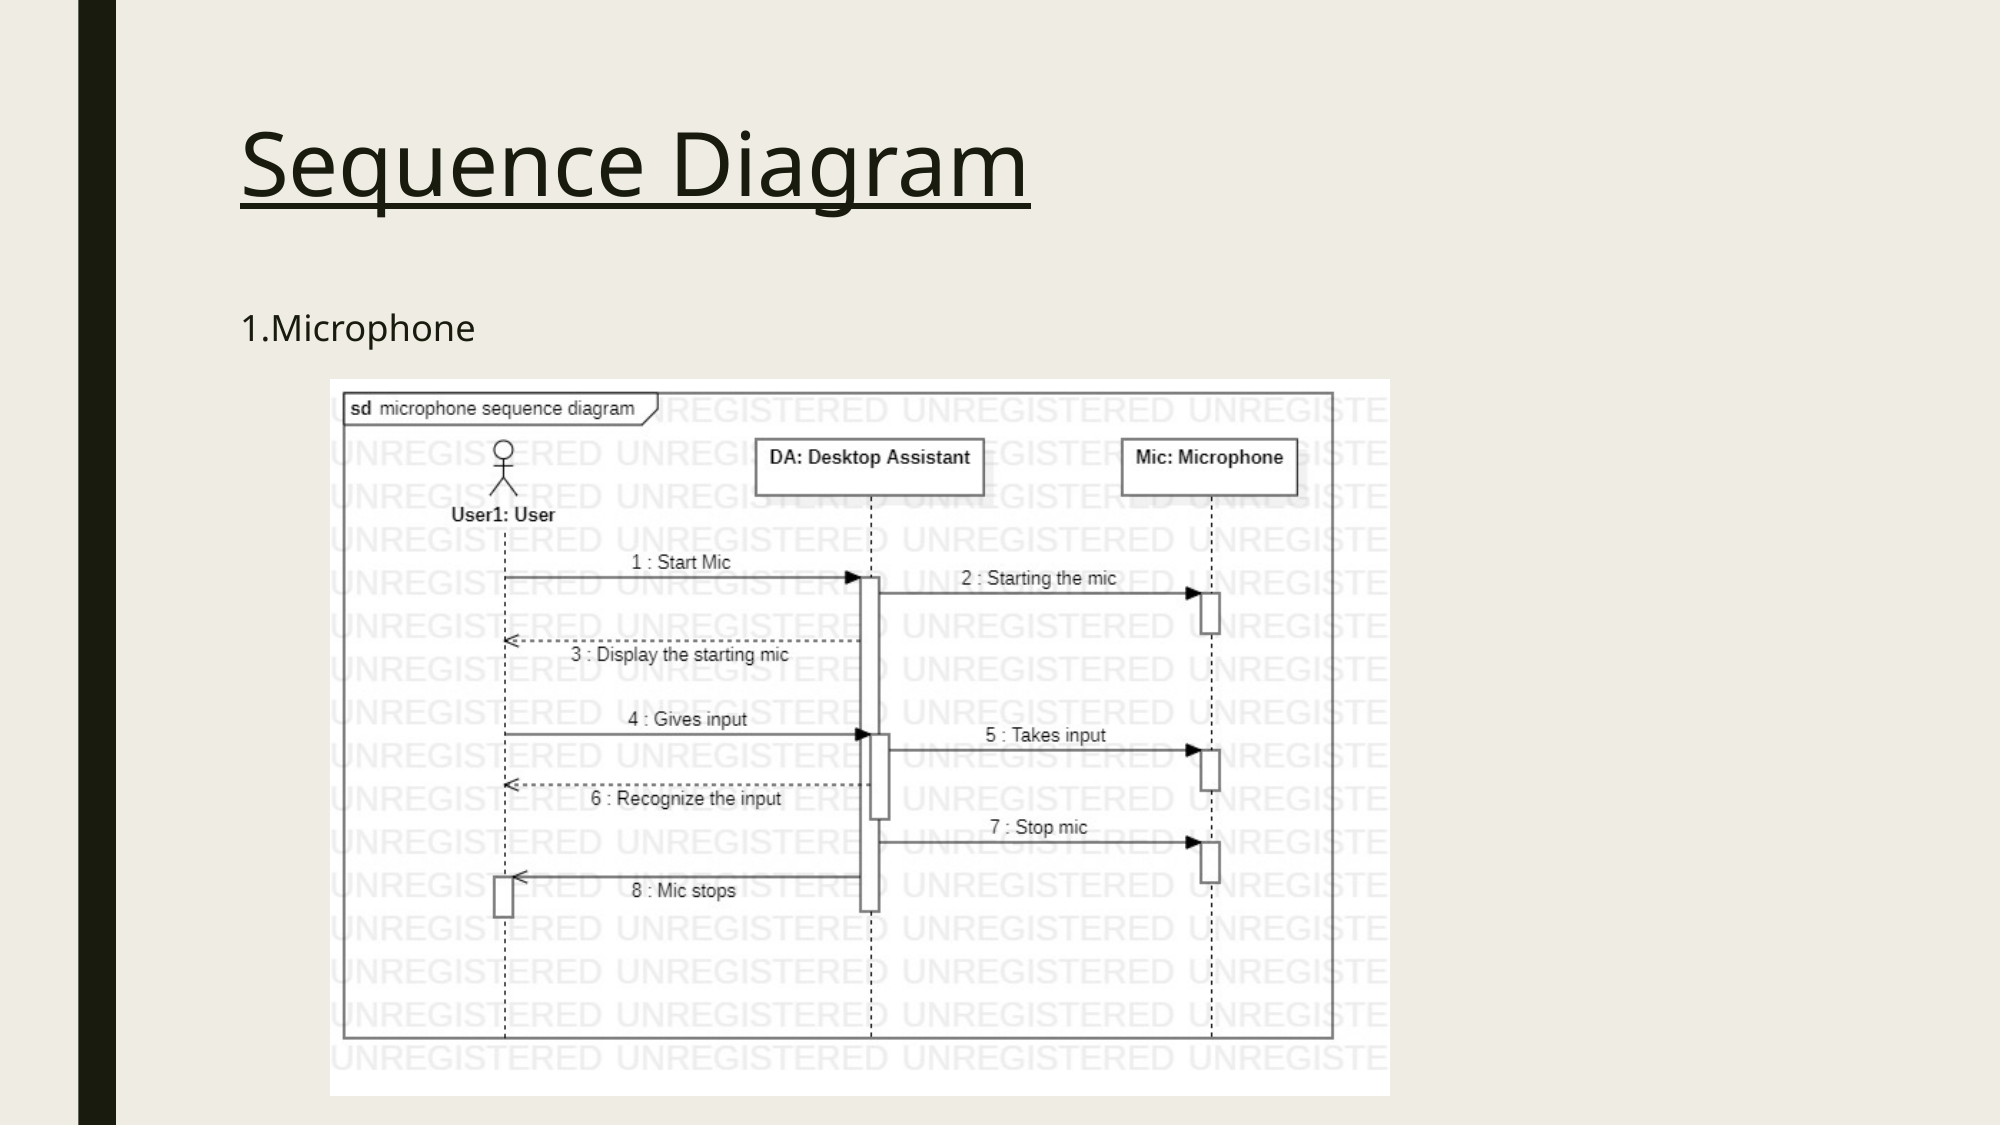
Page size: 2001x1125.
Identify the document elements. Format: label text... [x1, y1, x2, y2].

picture [330, 379, 1390, 1096]
title Sequence Diagram 1.Microphone [225, 112, 1800, 357]
